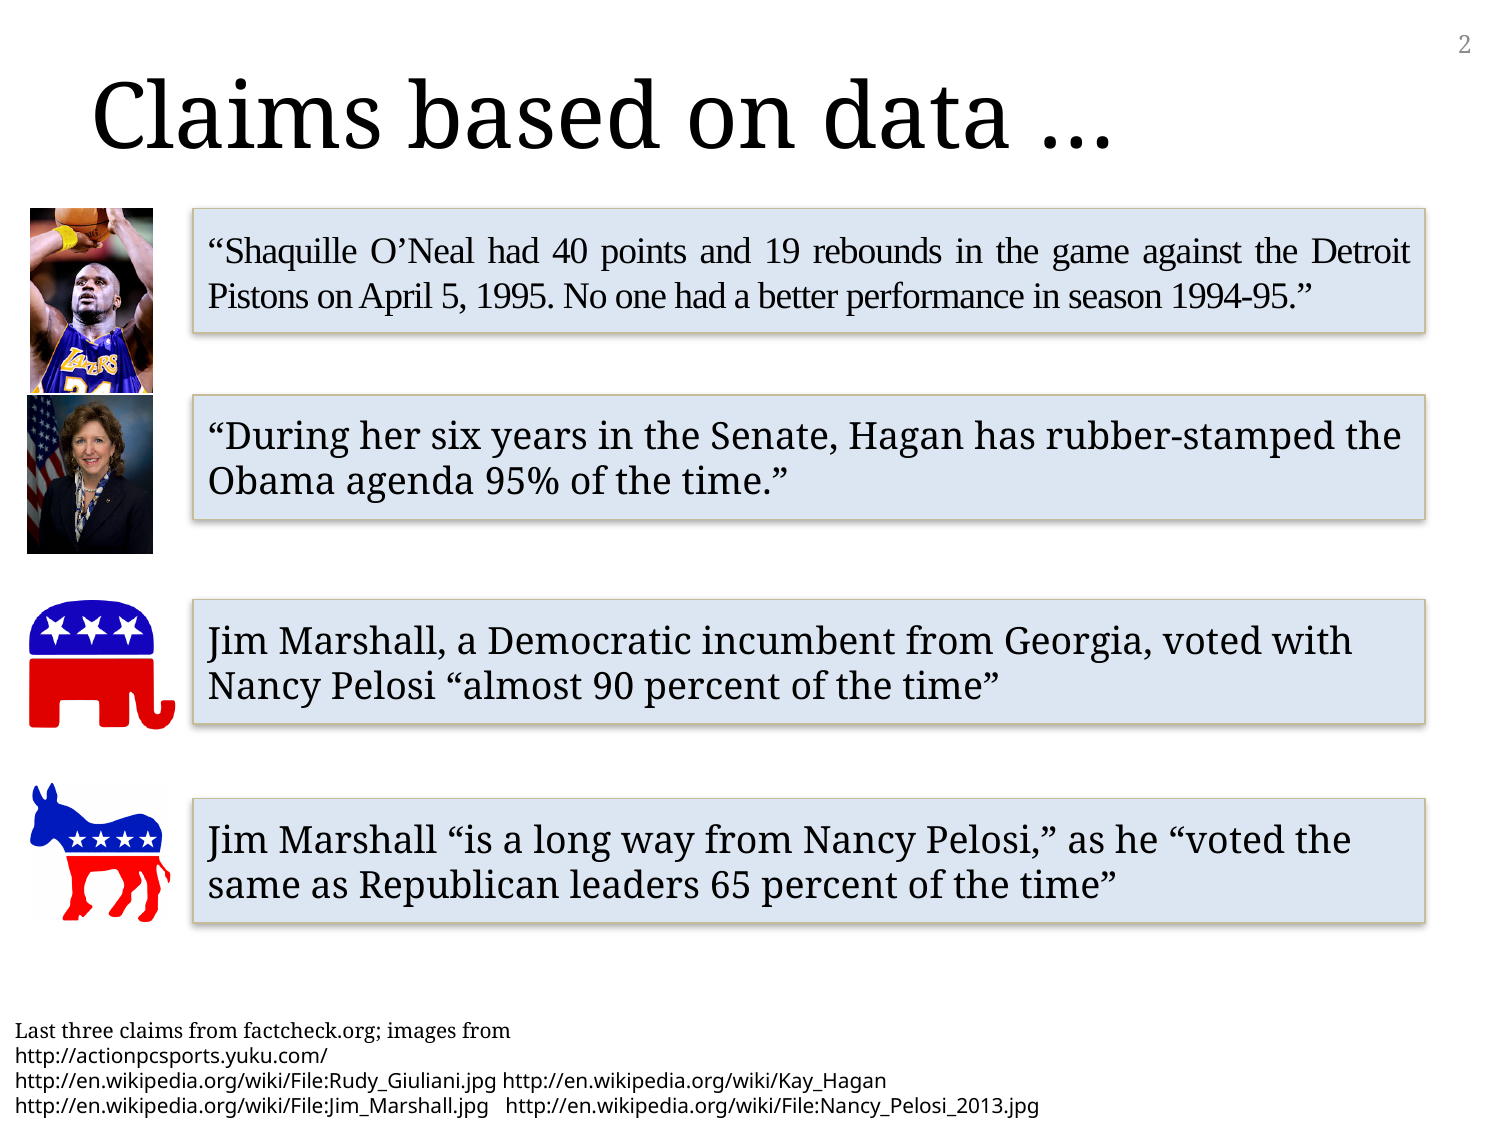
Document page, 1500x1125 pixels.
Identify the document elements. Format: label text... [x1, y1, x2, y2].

picture [26, 394, 153, 554]
picture [30, 208, 153, 393]
title Claims based on data … [75, 18, 1425, 206]
text_box Jim Marshall “is a long way from Nancy Pelosi,” as he “voted the same as Republican leaders 65 percent of the time” [192, 798, 1426, 924]
text_box Jim Marshall, a Democratic incumbent from Georgia, voted with Nancy Pelosi “almost 90 percent of the time” [192, 599, 1426, 725]
picture [22, 597, 178, 733]
text_box “Shaquille O’Neal had 40 points and 19 rebounds in the game against the Detroit Pistons on April 5, 1995. No one had a better performance in season 1994-95.” [192, 208, 1426, 334]
picture [26, 781, 173, 924]
text_box “During her six years in the Senate, Hagan has rubber-stamped the Obama agenda 95% of the time.” [192, 394, 1426, 520]
slide_number 2 [1136, 15, 1487, 75]
text_box Last three claims from factcheck.org; images from http://actionpcsports.yuku.com/ http://en.wikipedia.org/wiki/File:Rudy_Giuliani.jpg http://en.wikipedia.org/wiki/Kay_Hagan http://en.wikipedia.org/wiki/File:Jim_Marshall.jpg http://en.wikipedia.org/wiki/File:Nancy_Pelosi_2013.jpg [0, 1010, 1500, 1125]
